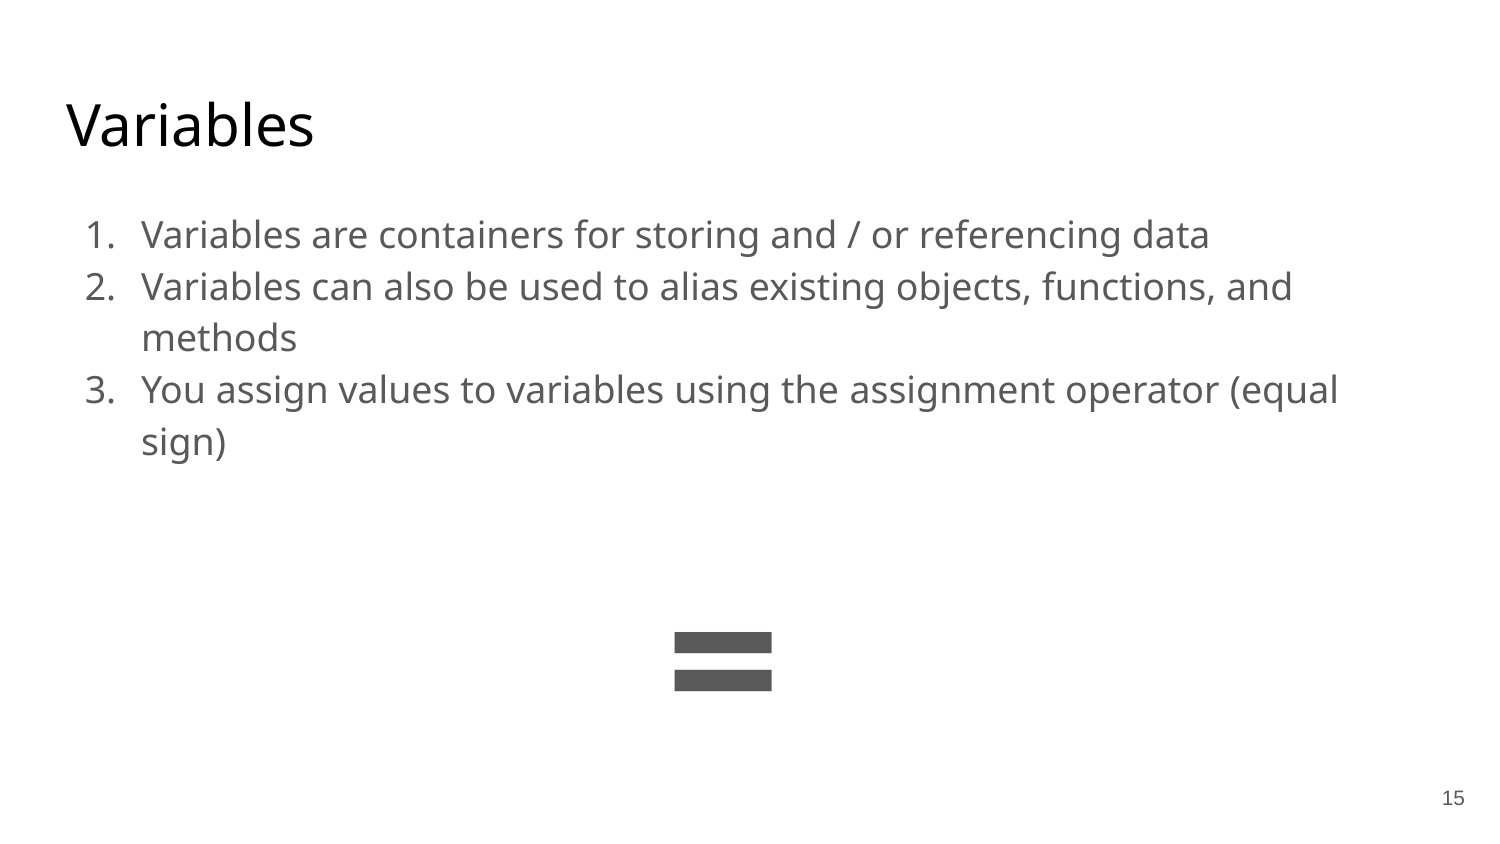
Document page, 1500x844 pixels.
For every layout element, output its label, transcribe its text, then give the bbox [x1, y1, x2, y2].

list Variables are containers for storing and / or referencing data Variables can also be used to alias existing objects, functions, and methods You assign values to variables using the assignment operator (equal sign) = [51, 189, 1449, 750]
slide_number 15 [1389, 764, 1480, 830]
title Variables [51, 72, 1449, 167]
